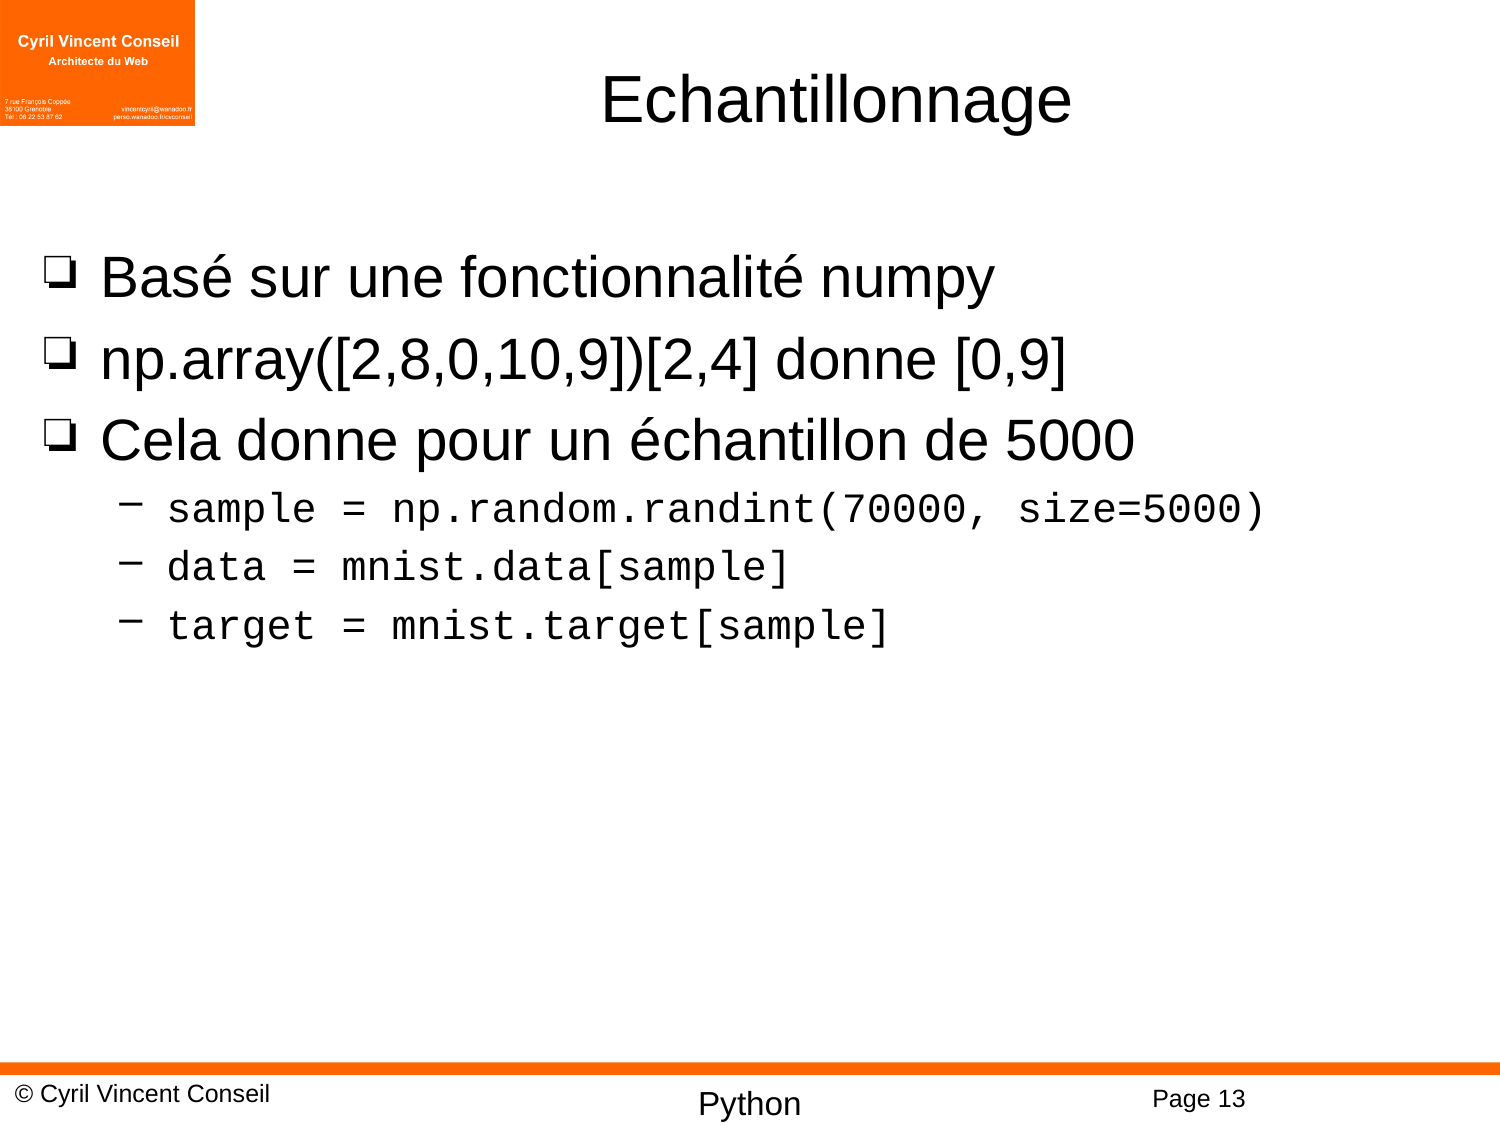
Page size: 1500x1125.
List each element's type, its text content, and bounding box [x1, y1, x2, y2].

list Basé sur une fonctionnalité numpy np.array([2,8,0,10,9])[2,4] donne [0,9] Cela donne pour un échantillon de 5000 sample = np.random.randint(70000, size=5000) data = mnist.data[sample] target = mnist.target[sample] [29, 231, 1468, 1059]
picture [0, 0, 195, 126]
title Echantillonnage [194, 2, 1480, 190]
